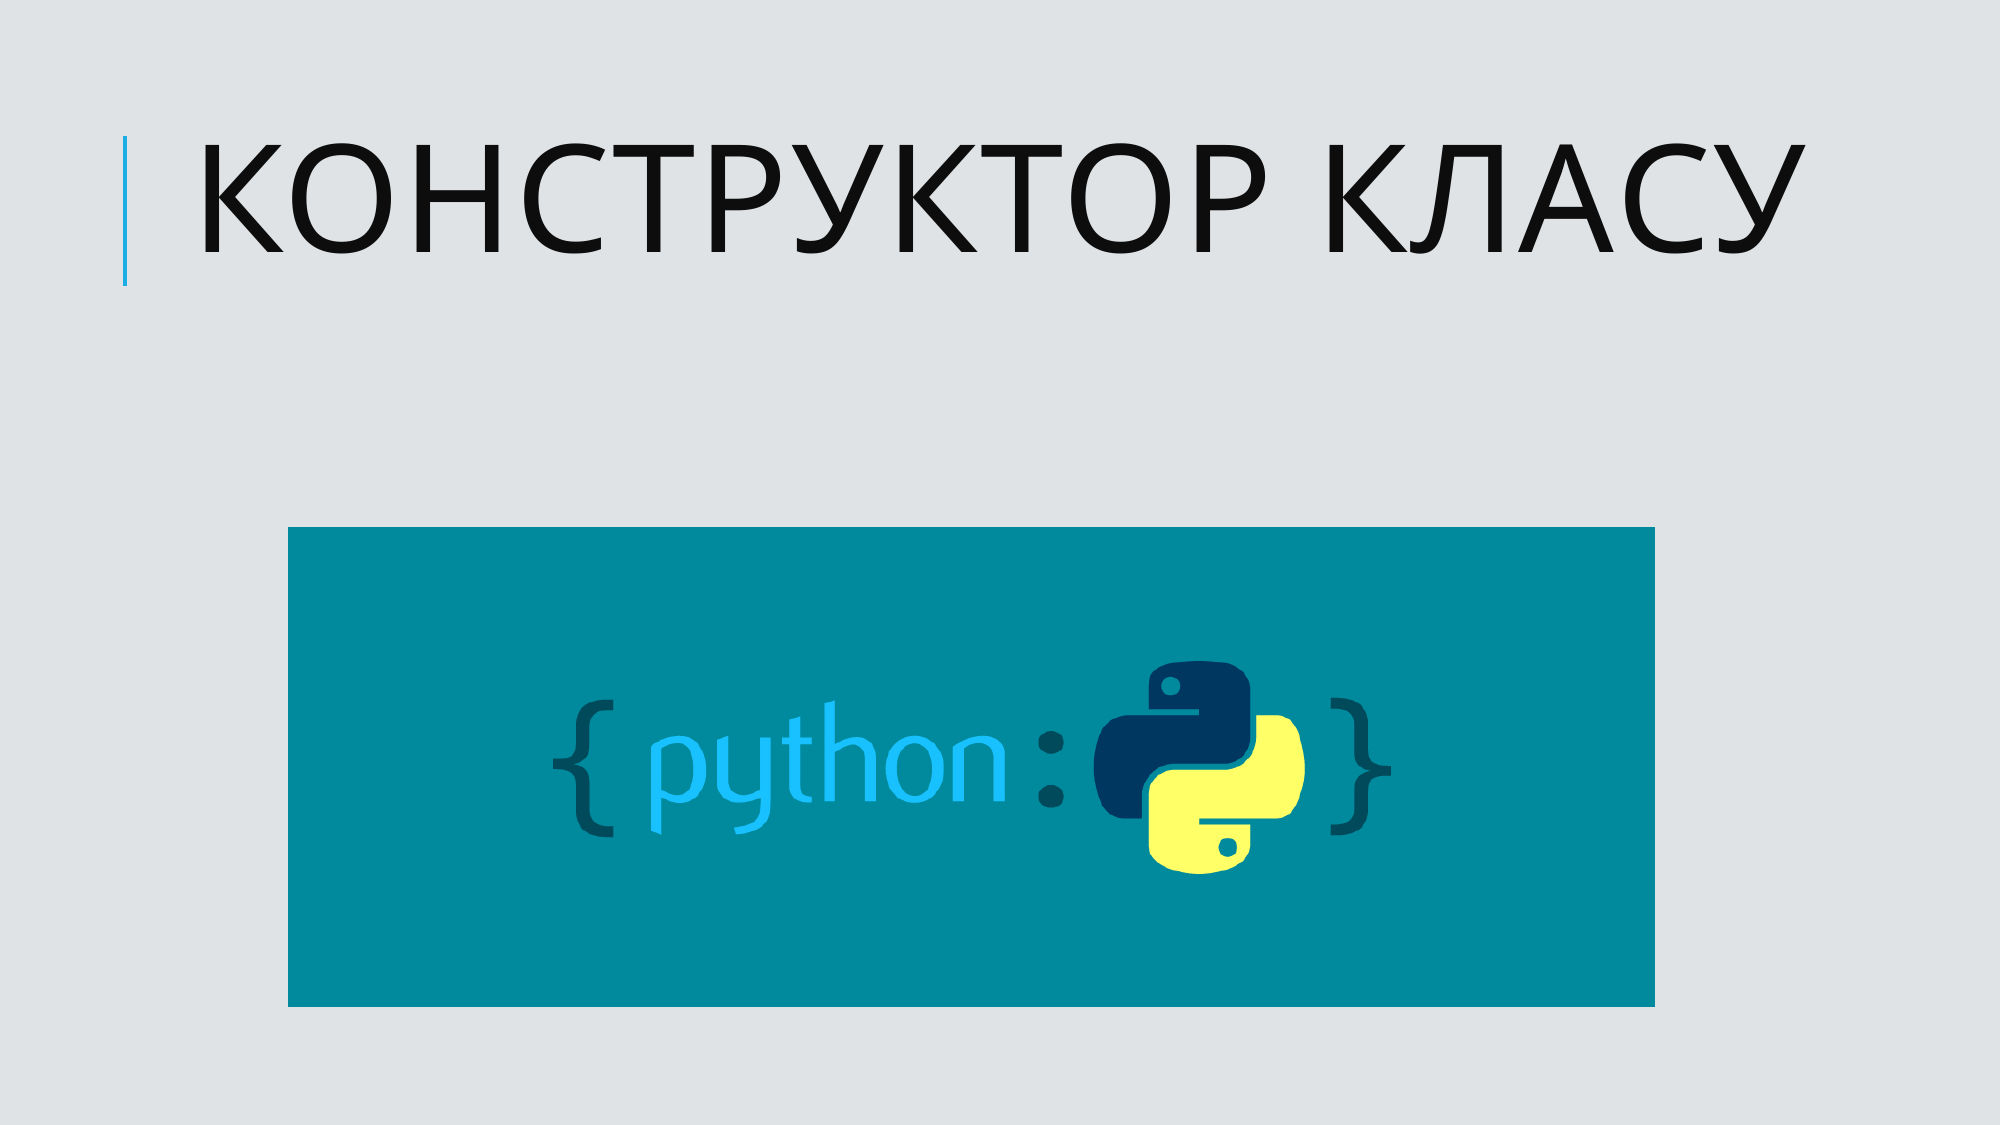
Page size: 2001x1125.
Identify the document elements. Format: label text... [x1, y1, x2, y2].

picture [288, 526, 1655, 1007]
title Конструктор класу [27, 23, 1973, 289]
